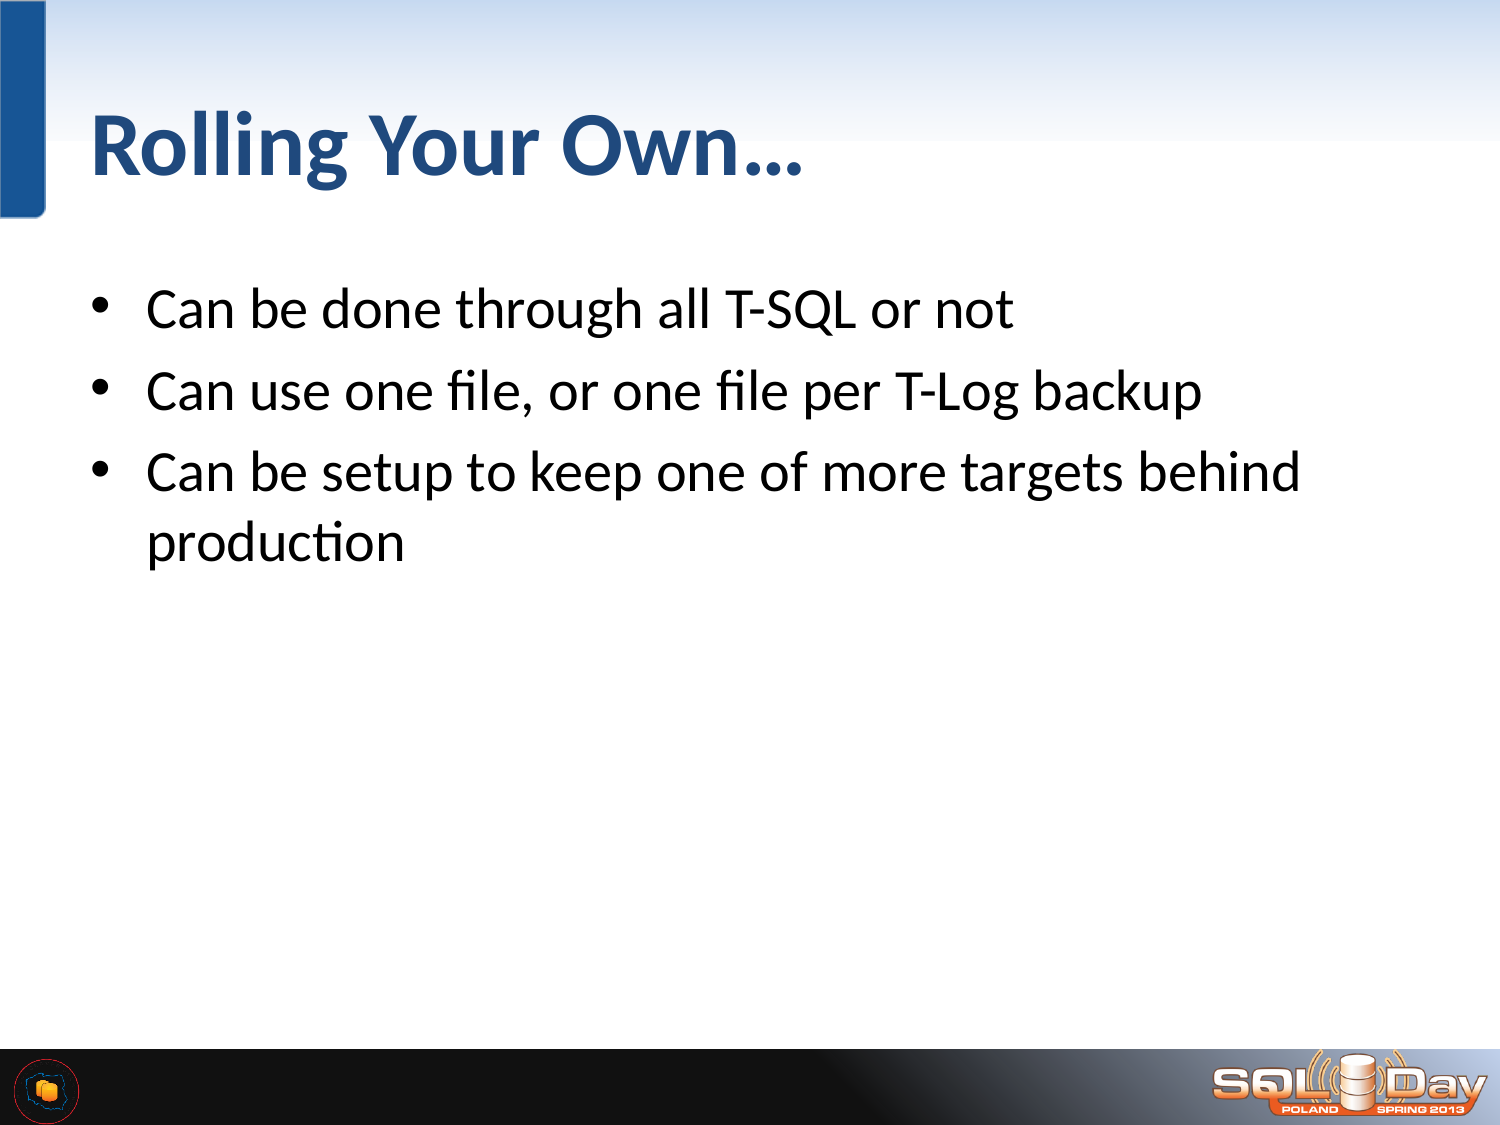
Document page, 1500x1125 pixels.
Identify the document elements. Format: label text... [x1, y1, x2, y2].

picture [0, 0, 46, 219]
picture [12, 1057, 80, 1125]
title Rolling Your Own… [75, 45, 1425, 233]
picture [1212, 1049, 1488, 1116]
list Can be done through all T-SQL or not Can use one file, or one file per T-Log backup Can be setup to keep one of more targets behind production [75, 262, 1425, 1005]
